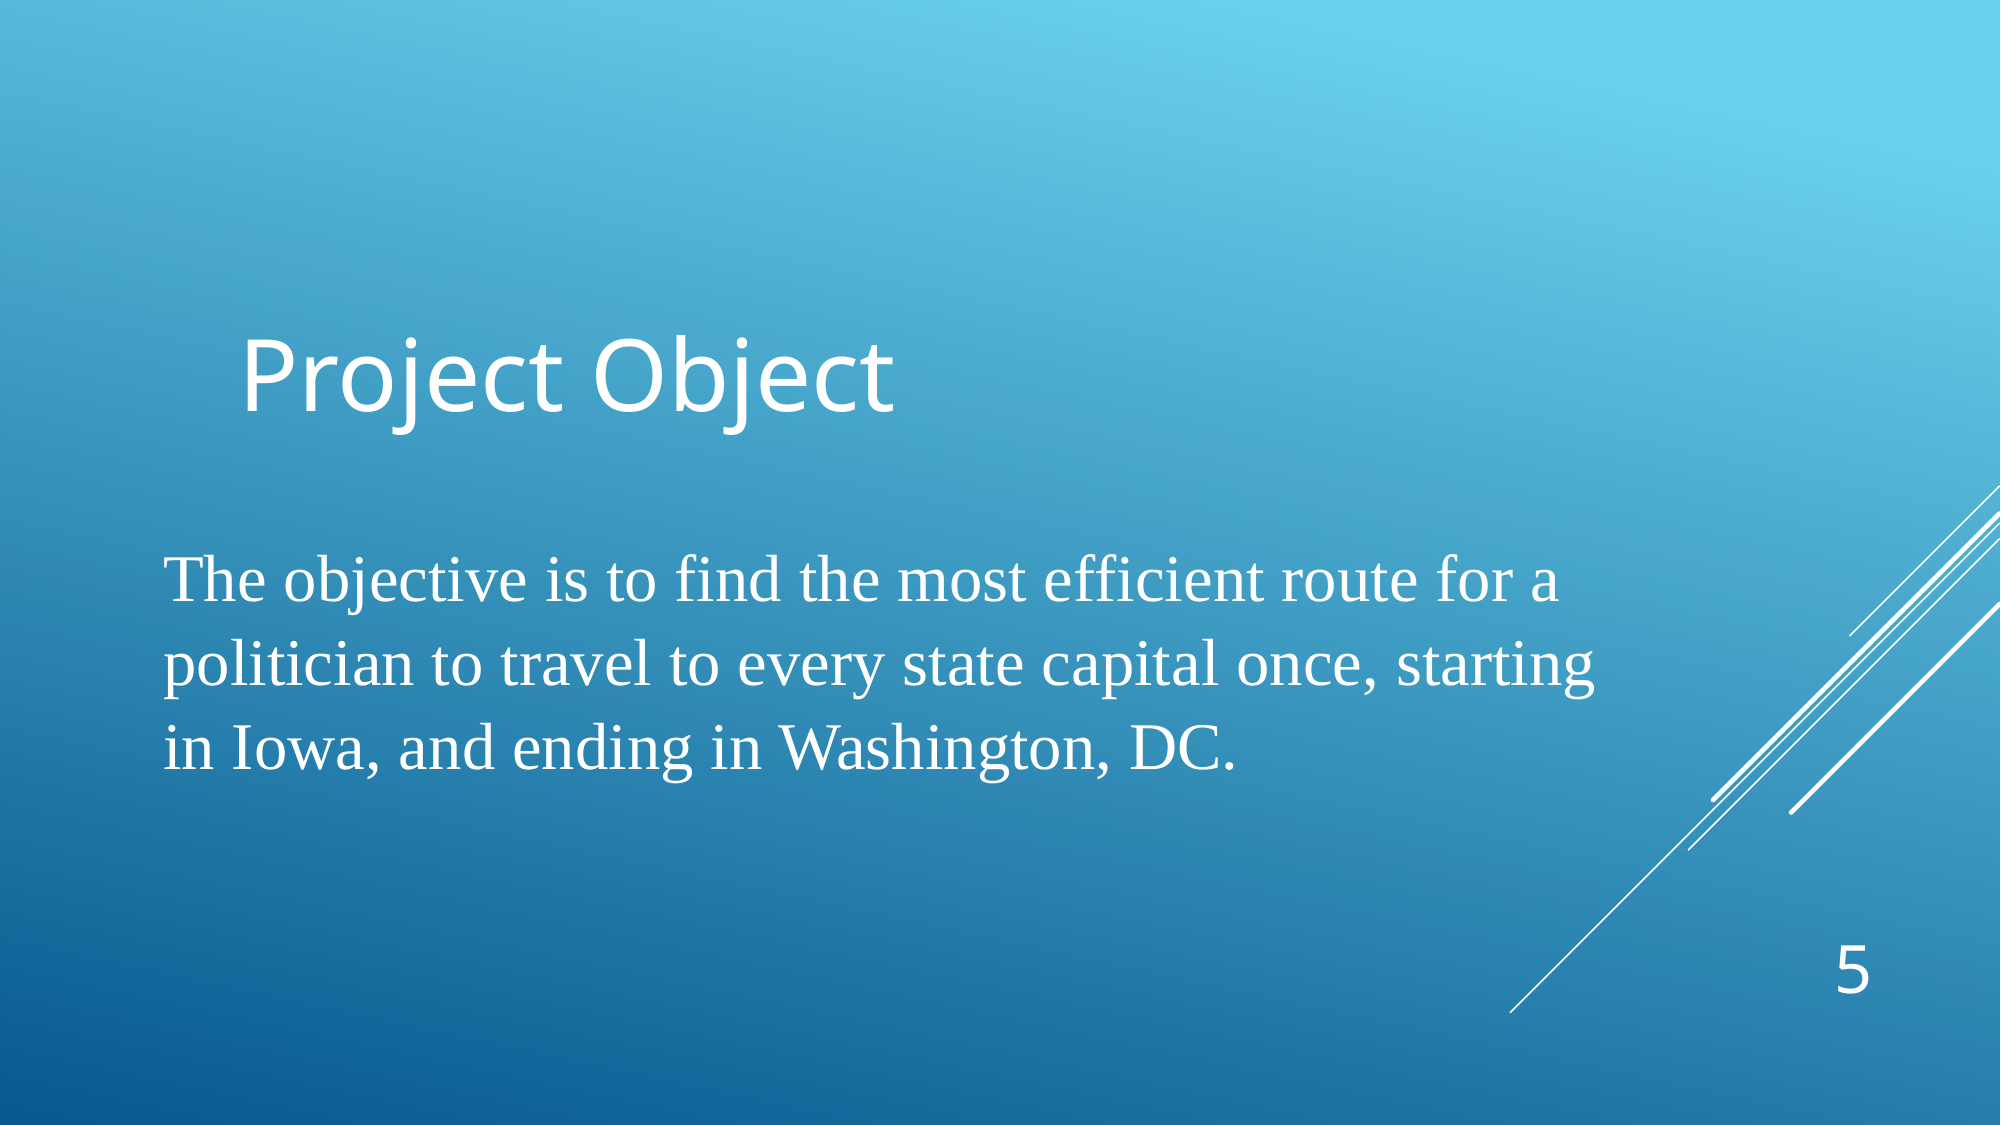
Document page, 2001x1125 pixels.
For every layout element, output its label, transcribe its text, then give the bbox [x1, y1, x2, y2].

text_box Project Object The objective is to find the most efficient route for a politician to travel to every state capital once, starting in Iowa, and ending in Washington, DC. [73, 304, 1659, 836]
slide_number 5 [1700, 915, 1888, 1025]
